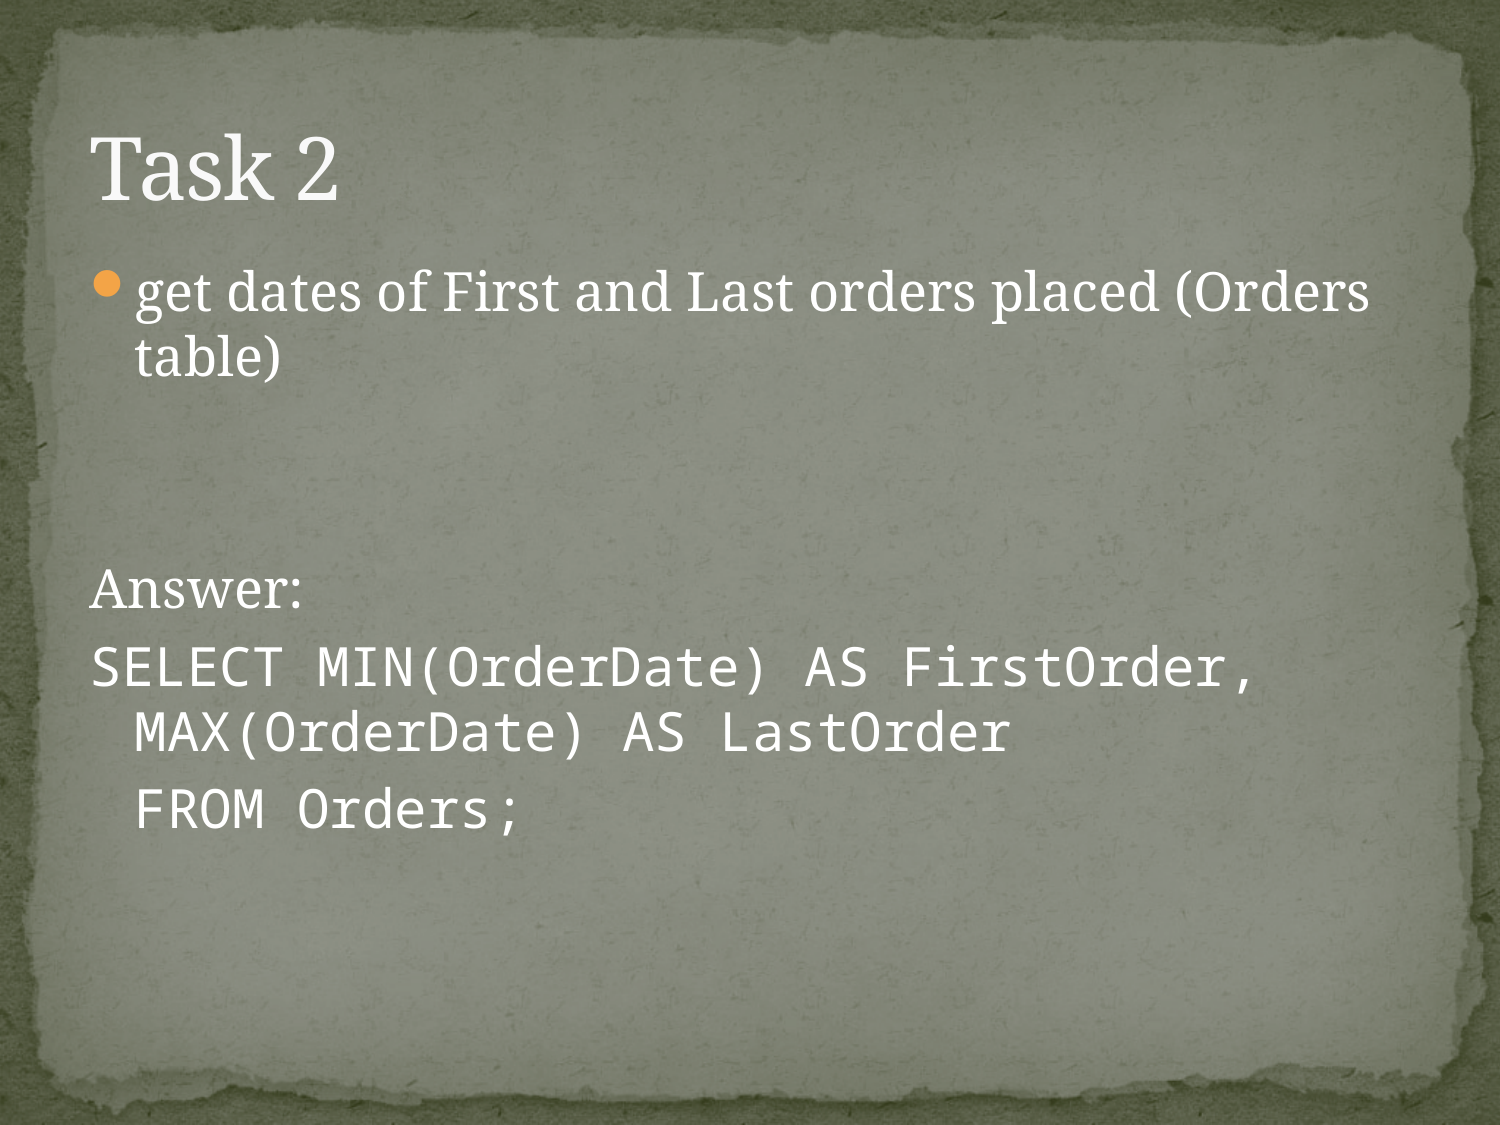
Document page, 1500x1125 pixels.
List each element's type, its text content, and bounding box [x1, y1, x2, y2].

list get dates of First and Last orders placed (Orders table) Answer: SELECT MIN(OrderDate) AS FirstOrder, MAX(OrderDate) AS LastOrder FROM Orders; [75, 249, 1425, 1000]
title Task 2 [74, 24, 1425, 225]
